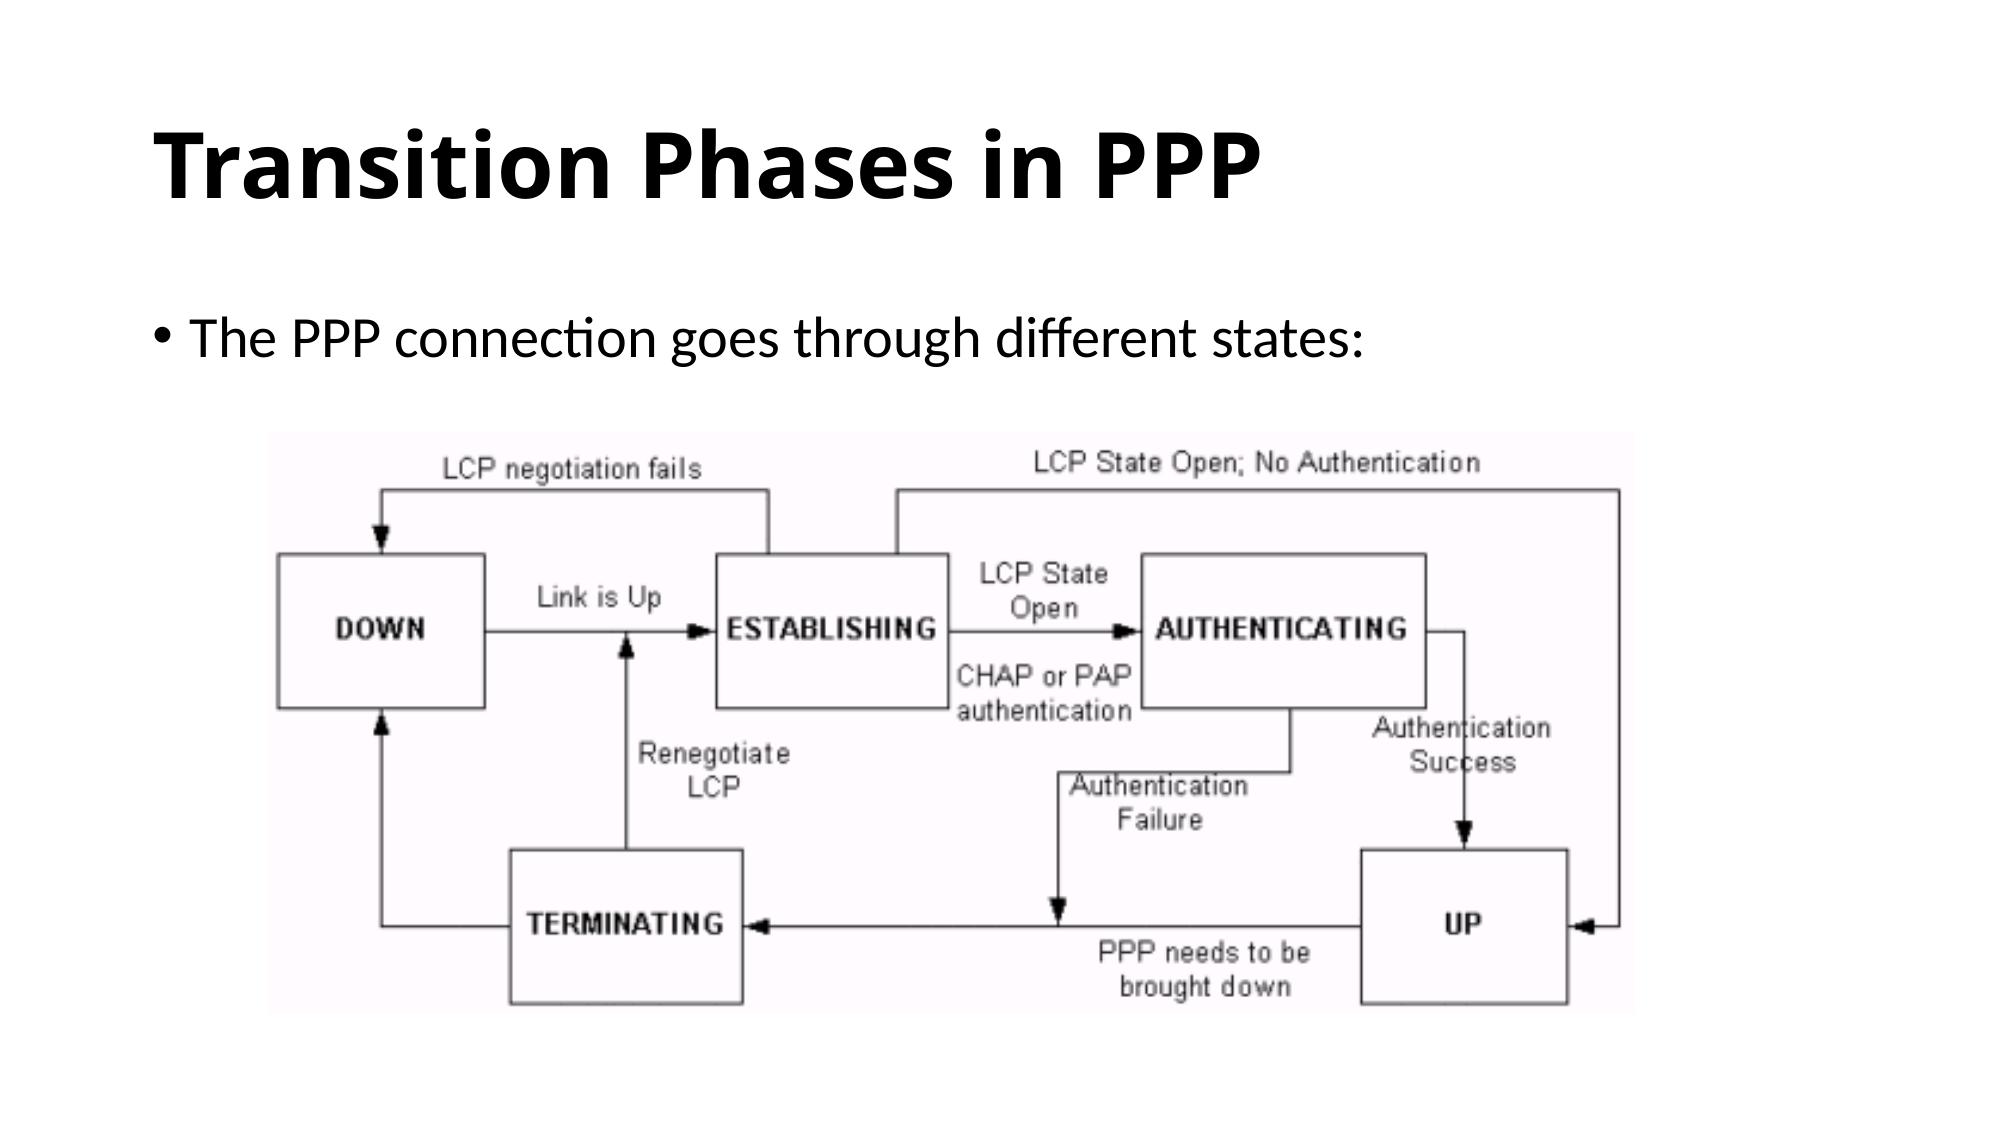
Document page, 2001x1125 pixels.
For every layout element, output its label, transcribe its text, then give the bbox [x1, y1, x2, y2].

title Transition Phases in PPP [137, 59, 1863, 278]
list The PPP connection goes through different states: [137, 299, 1863, 1014]
picture [267, 432, 1635, 1014]
